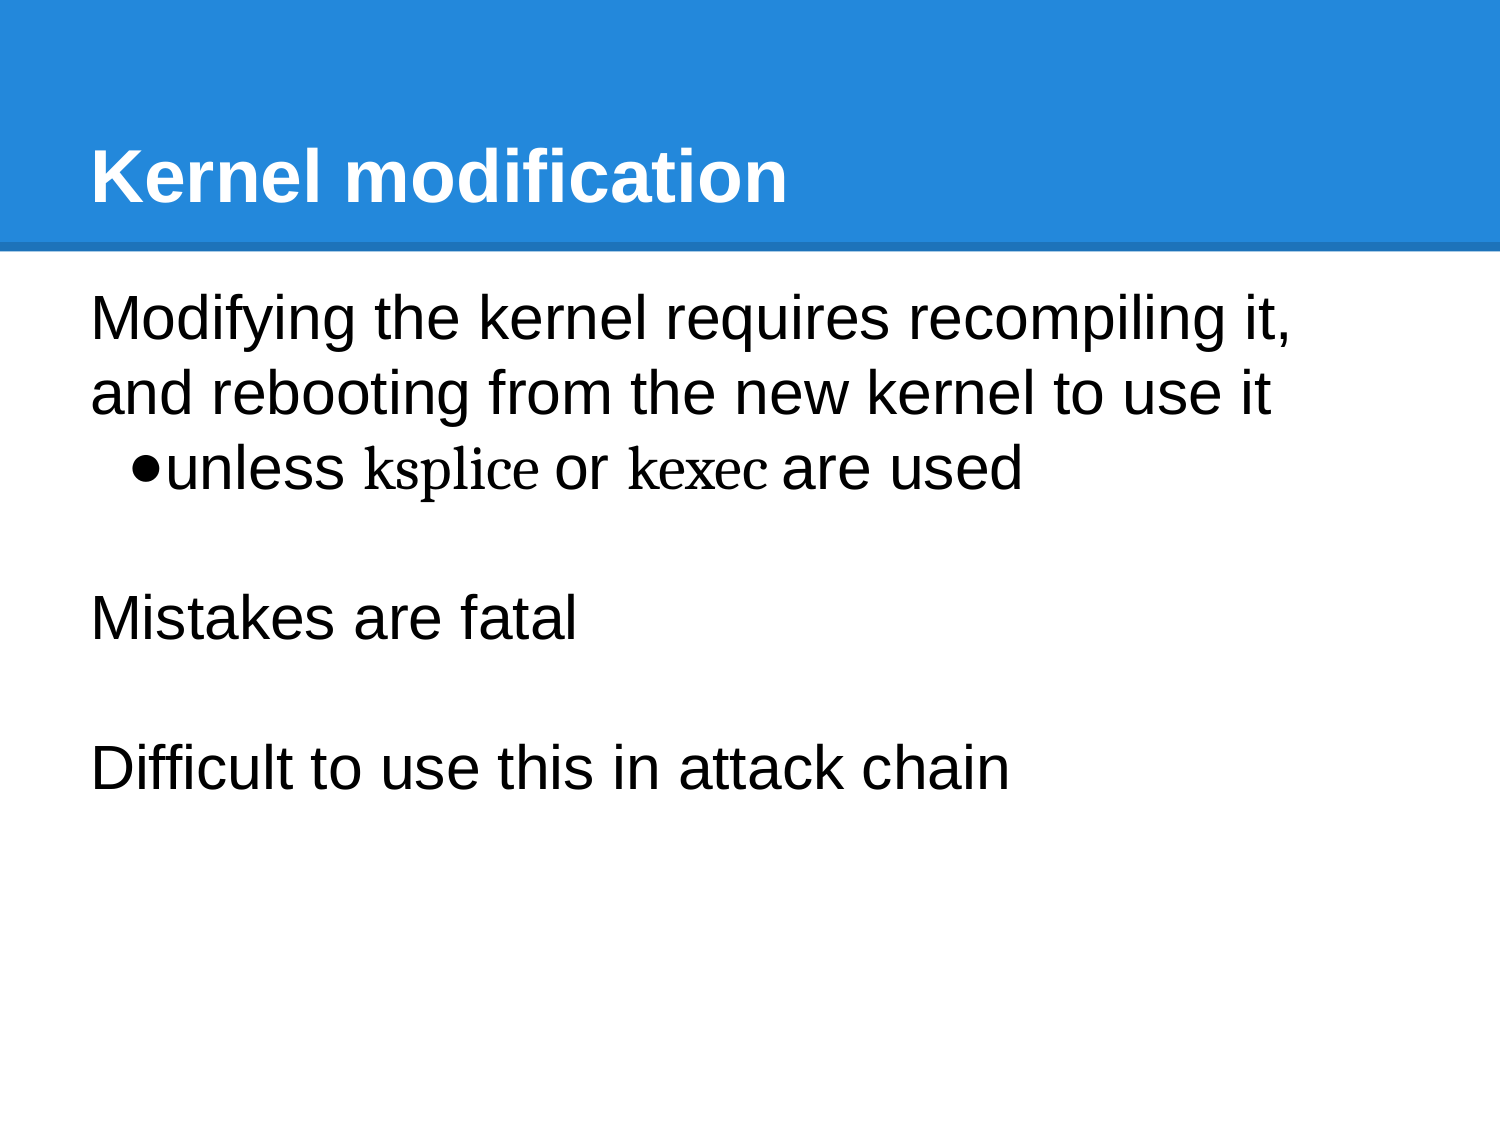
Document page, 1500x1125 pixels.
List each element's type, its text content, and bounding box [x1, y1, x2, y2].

list Modifying the kernel requires recompiling it, and rebooting from the new kernel to use it unless ksplice or kexec are used Mistakes are fatal Difficult to use this in attack chain [75, 262, 1425, 1078]
title Kernel modification [75, 45, 1425, 233]
